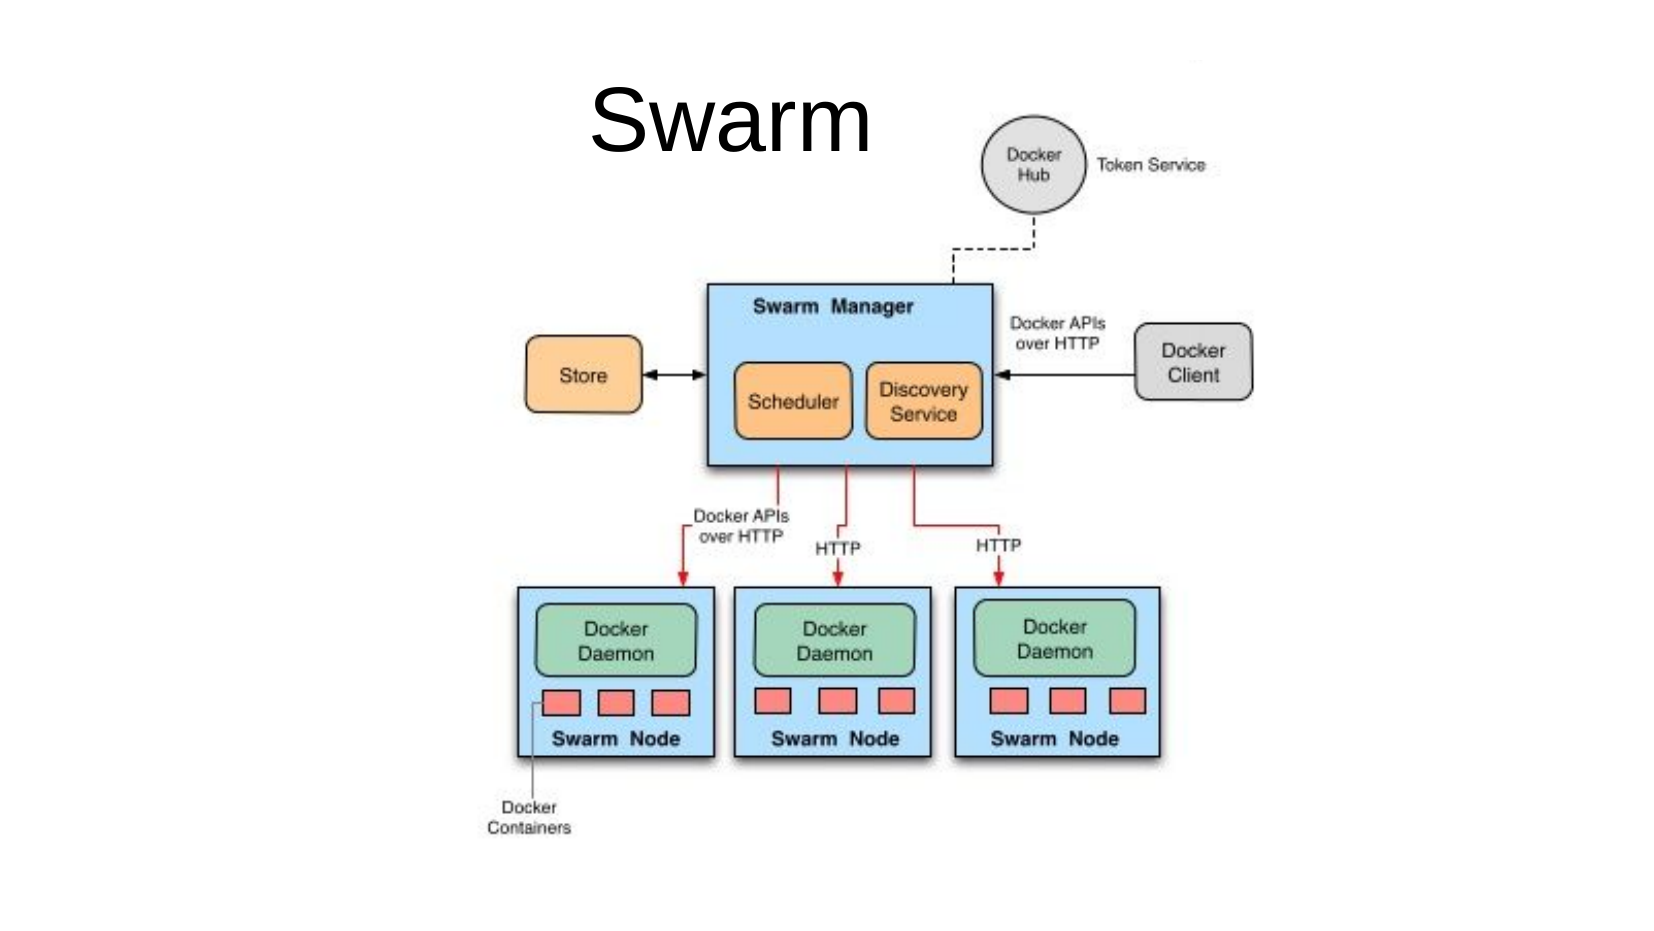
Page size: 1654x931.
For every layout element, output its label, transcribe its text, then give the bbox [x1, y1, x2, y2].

text_box Swarm [82, 37, 1380, 192]
picture [419, 59, 1305, 886]
